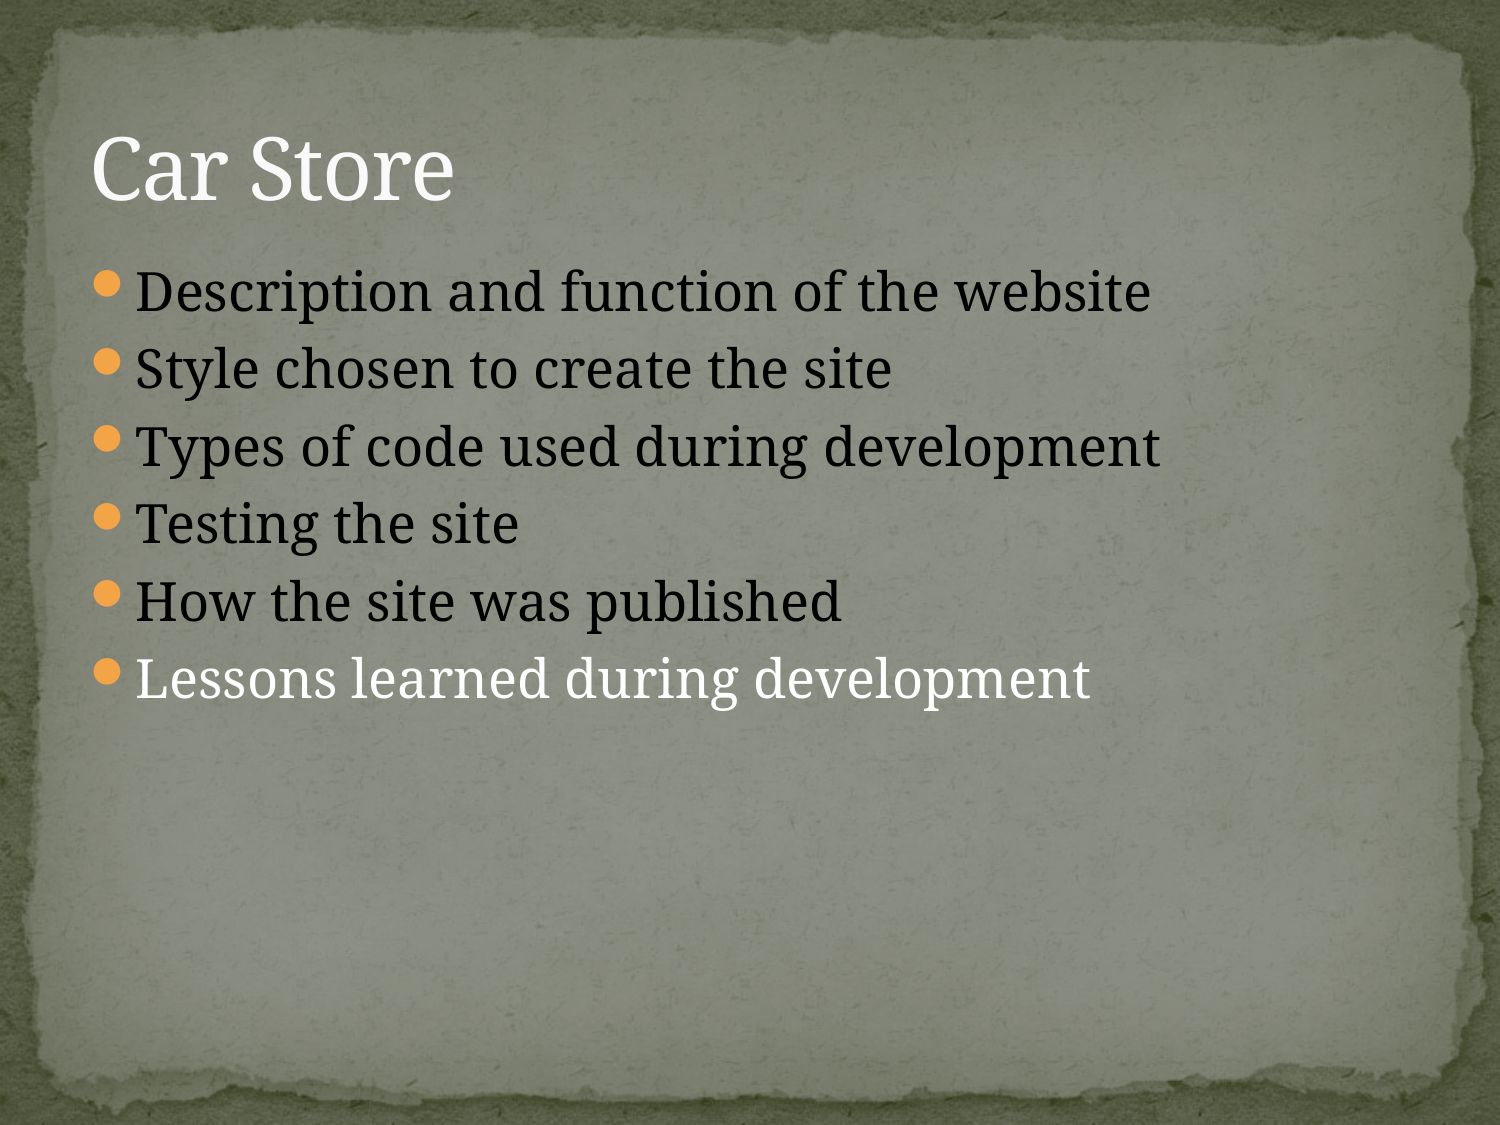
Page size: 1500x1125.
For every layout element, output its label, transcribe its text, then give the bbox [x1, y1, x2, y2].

list Description and function of the website Style chosen to create the site Types of code used during development Testing the site How the site was published Lessons learned during development [75, 249, 1425, 1000]
title Car Store [74, 24, 1425, 225]
